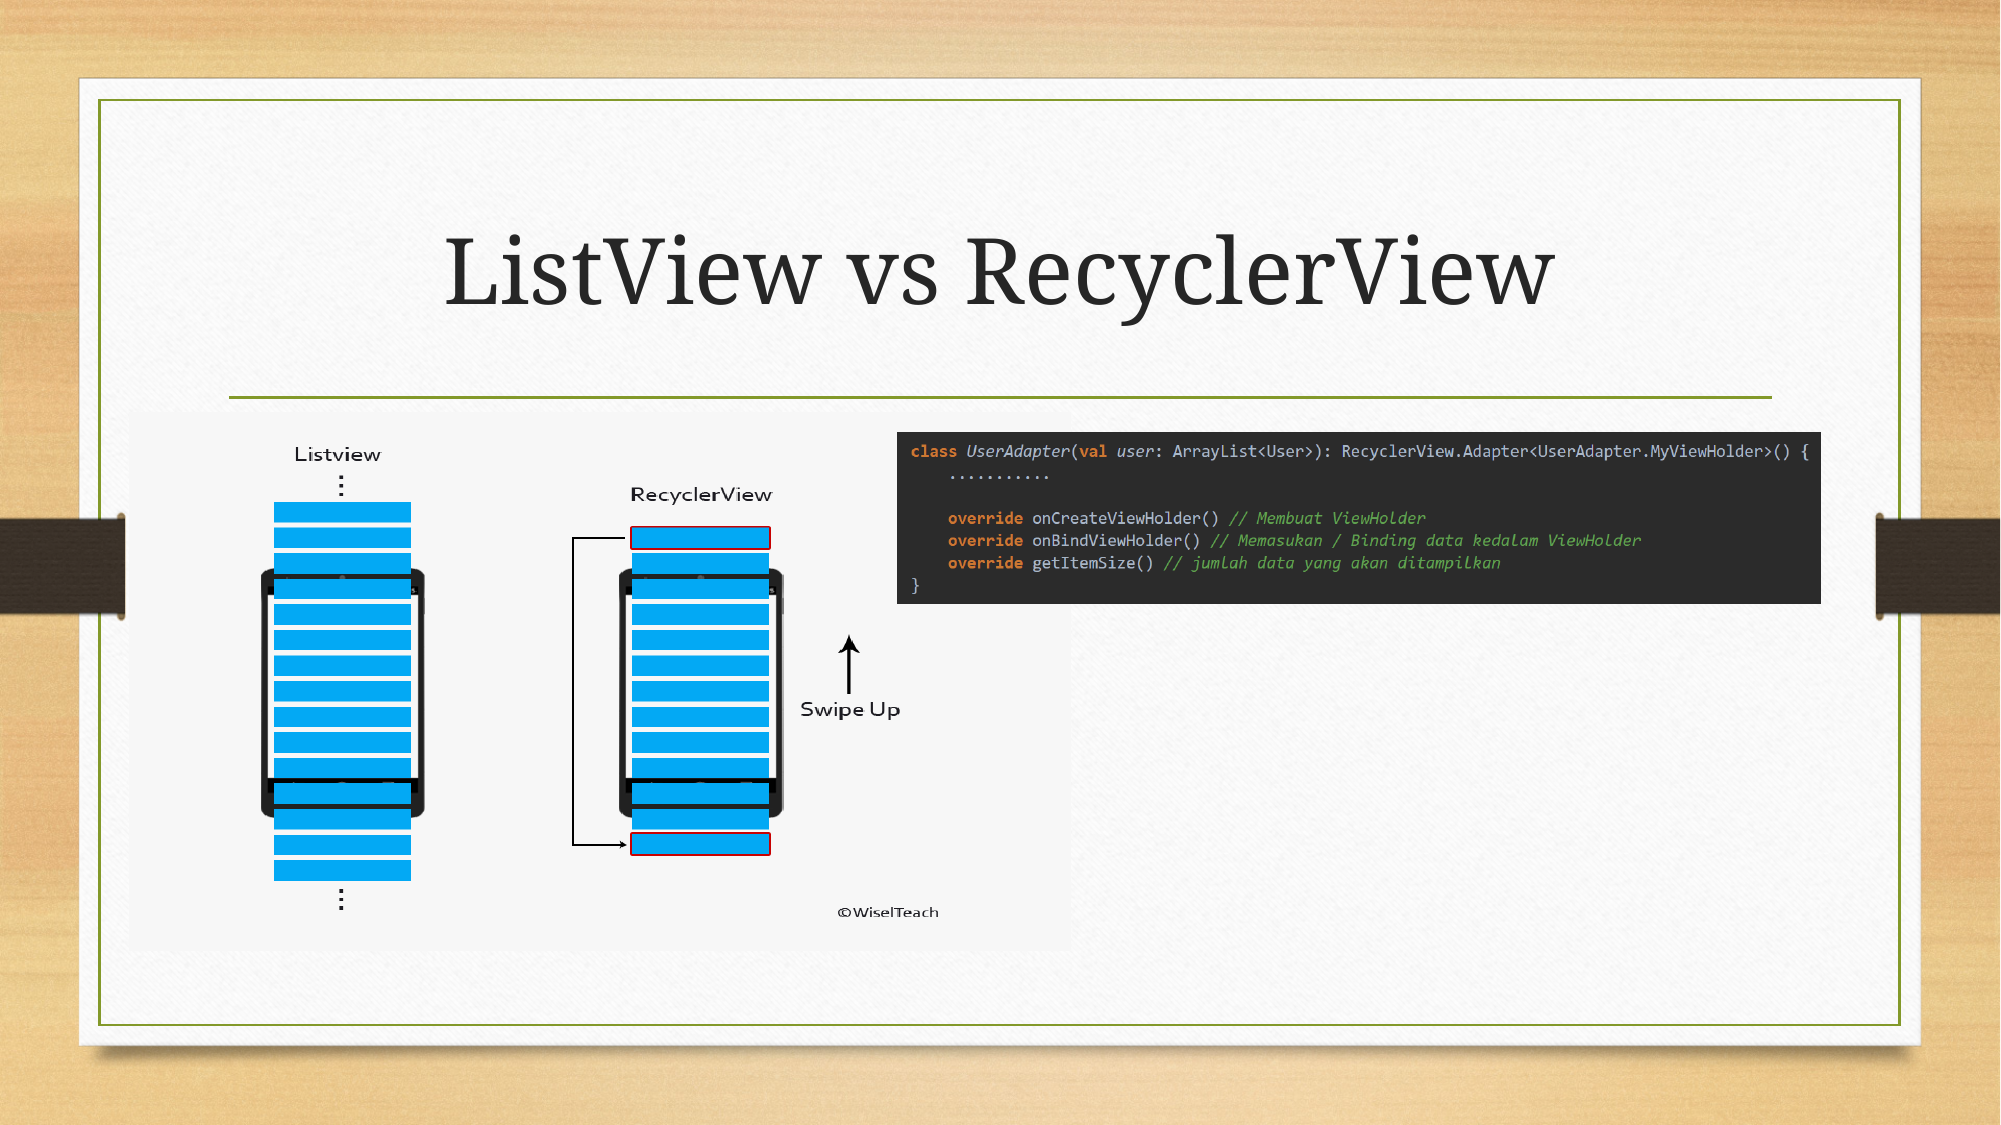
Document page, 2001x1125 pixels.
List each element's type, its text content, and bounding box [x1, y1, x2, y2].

picture [0, 0, 2001, 1125]
title ListView vs RecyclerView [212, 161, 1788, 375]
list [129, 412, 1071, 951]
